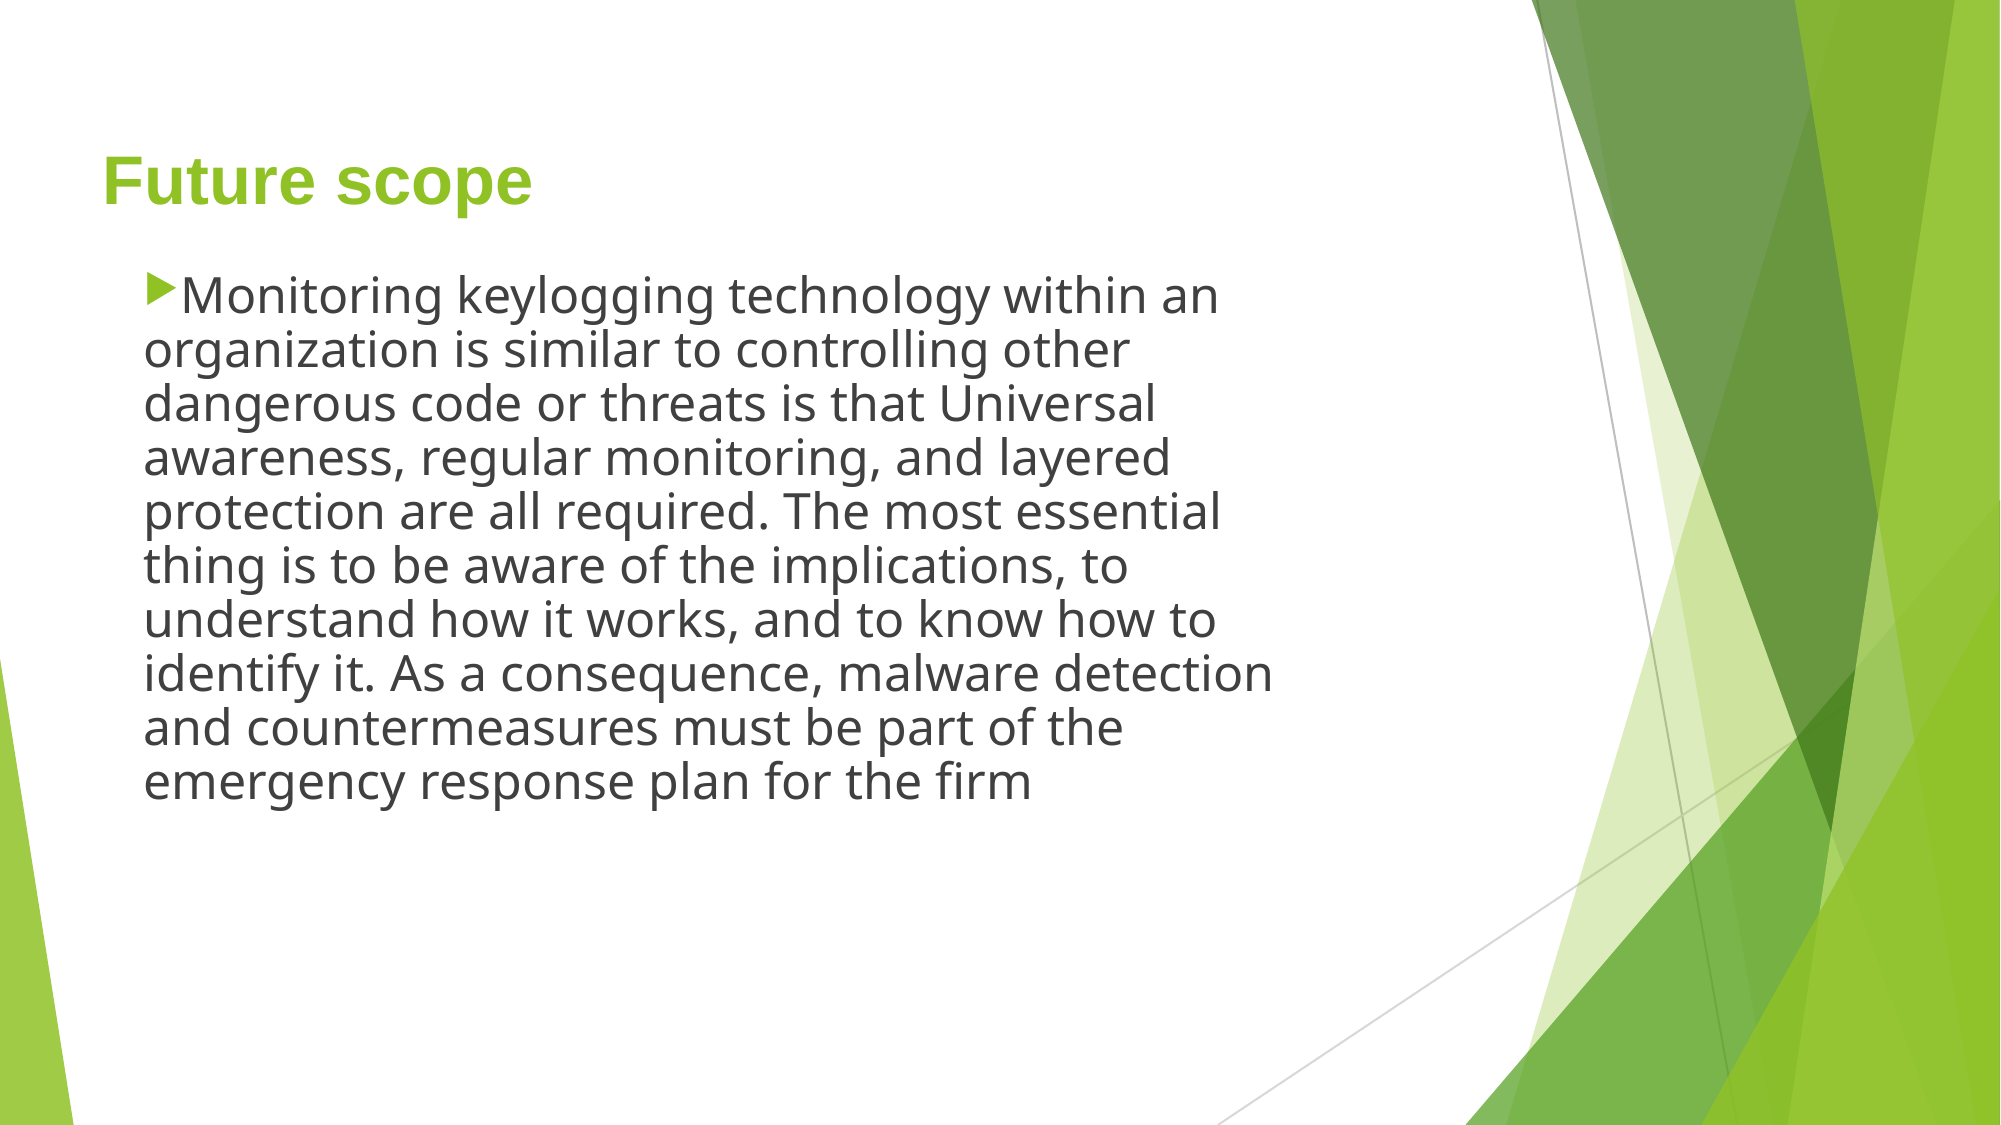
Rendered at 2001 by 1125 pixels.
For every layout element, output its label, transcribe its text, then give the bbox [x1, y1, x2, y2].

text_box Future scope [87, 138, 1898, 226]
list Monitoring keylogging technology within an organization is similar to controlling other dangerous code or threats is that Universal awareness, regular monitoring, and layered protection are all required. The most essential thing is to be aware of the implications, to understand how it works, and to know how to identify it. As a consequence, malware detection and countermeasures must be part of the emergency response plan for the firm [128, 226, 1323, 838]
